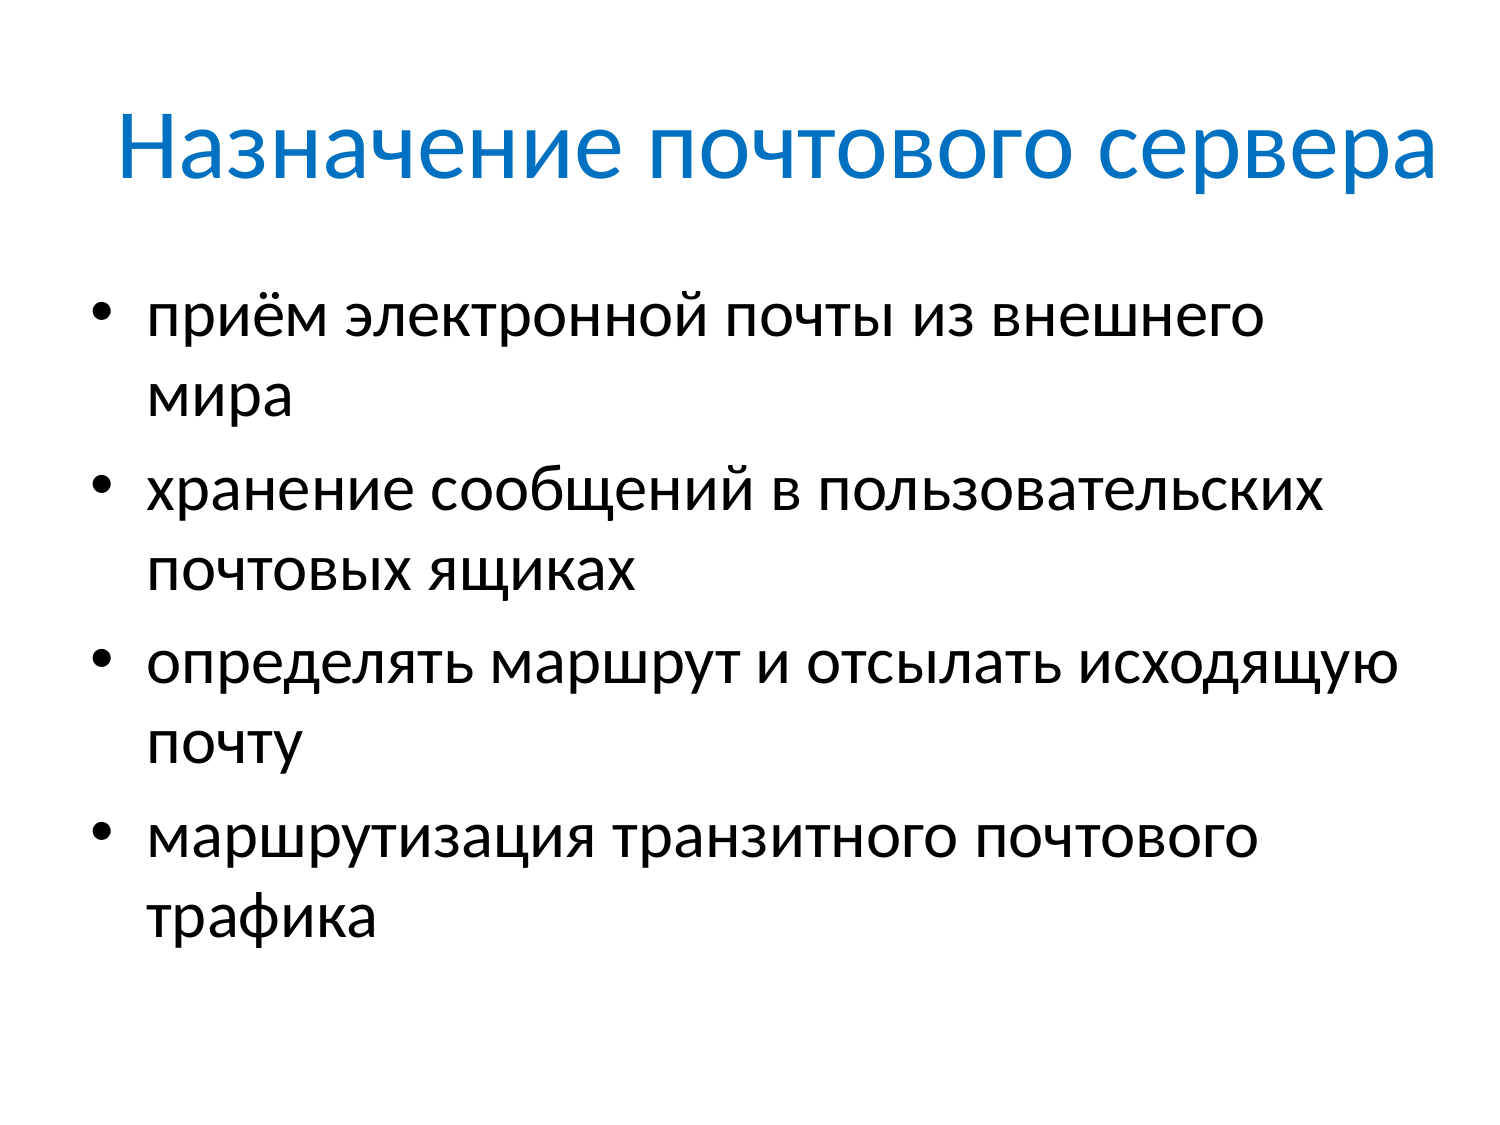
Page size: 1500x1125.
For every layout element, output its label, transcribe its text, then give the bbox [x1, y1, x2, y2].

list приём электронной почты из внешнего мира хранение сообщений в пользовательских почтовых ящиках определять маршрут и отсылать исходящую почту маршрутизация транзитного почтового трафика [75, 262, 1425, 1005]
title Назначение почтового сервера [58, 45, 1500, 233]
